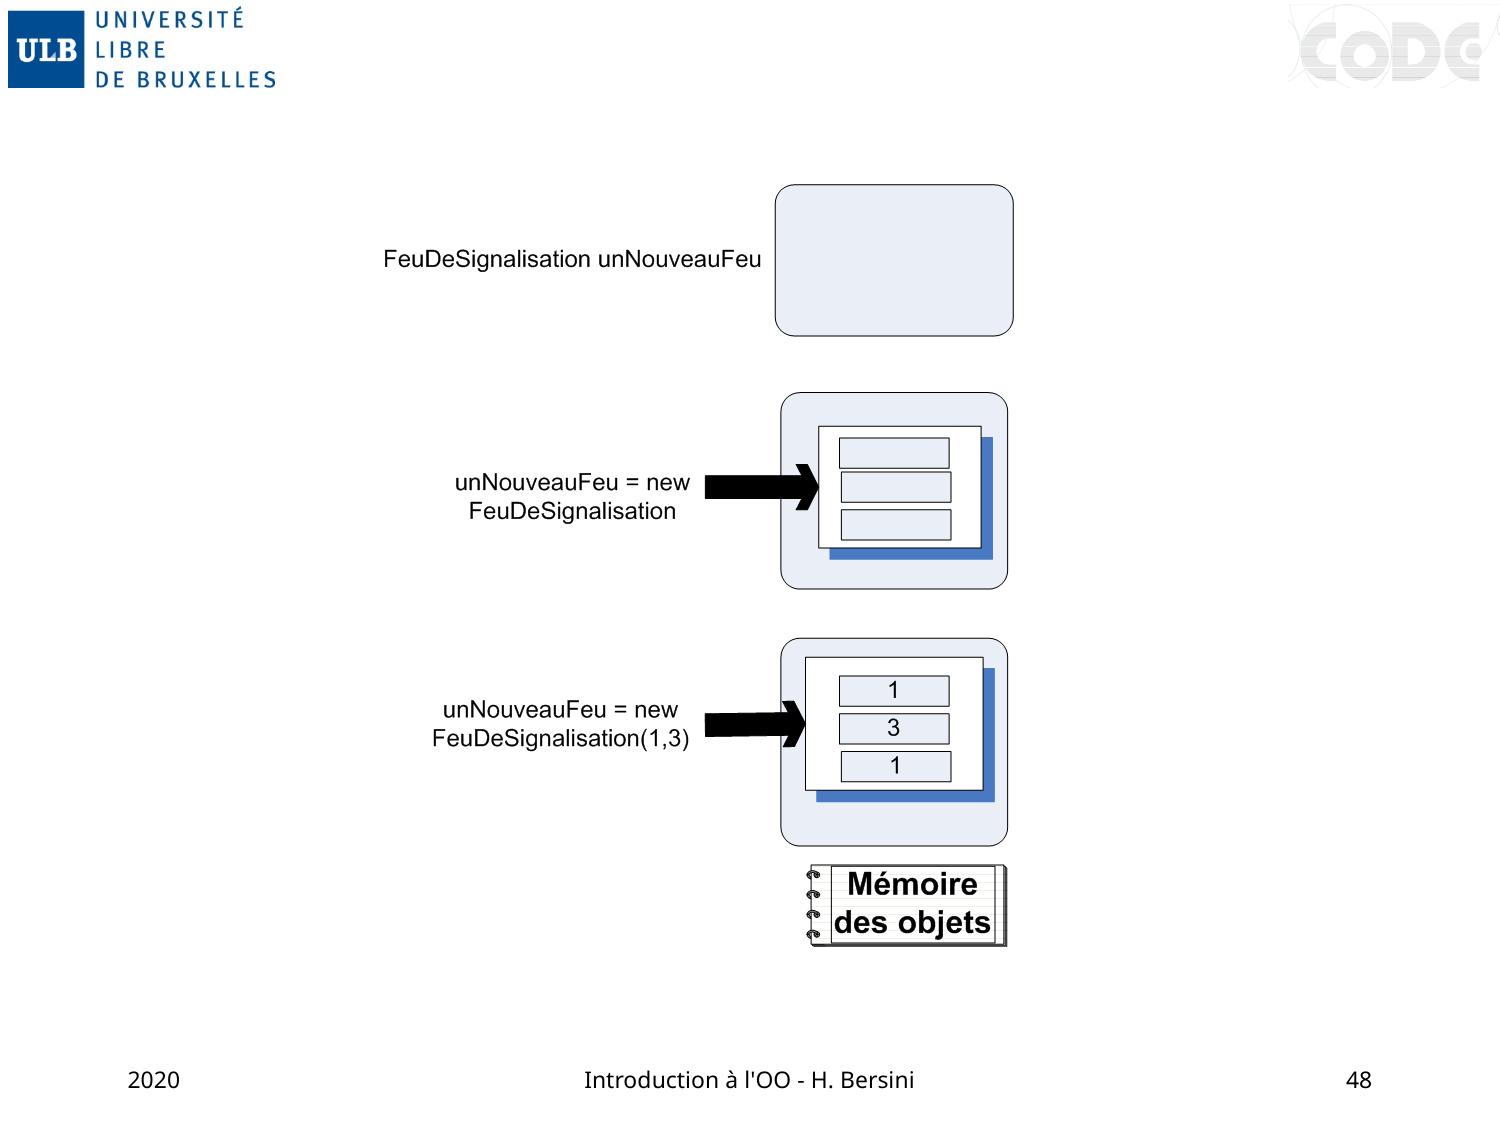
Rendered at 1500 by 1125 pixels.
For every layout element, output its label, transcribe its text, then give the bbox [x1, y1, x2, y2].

picture [383, 184, 1014, 948]
footer Introduction à l'OO - H. Bersini [512, 1058, 988, 1101]
picture [1287, 4, 1500, 88]
picture [8, 6, 275, 88]
slide_number 2020 [112, 1058, 426, 1101]
slide_number 48 [1074, 1058, 1388, 1101]
